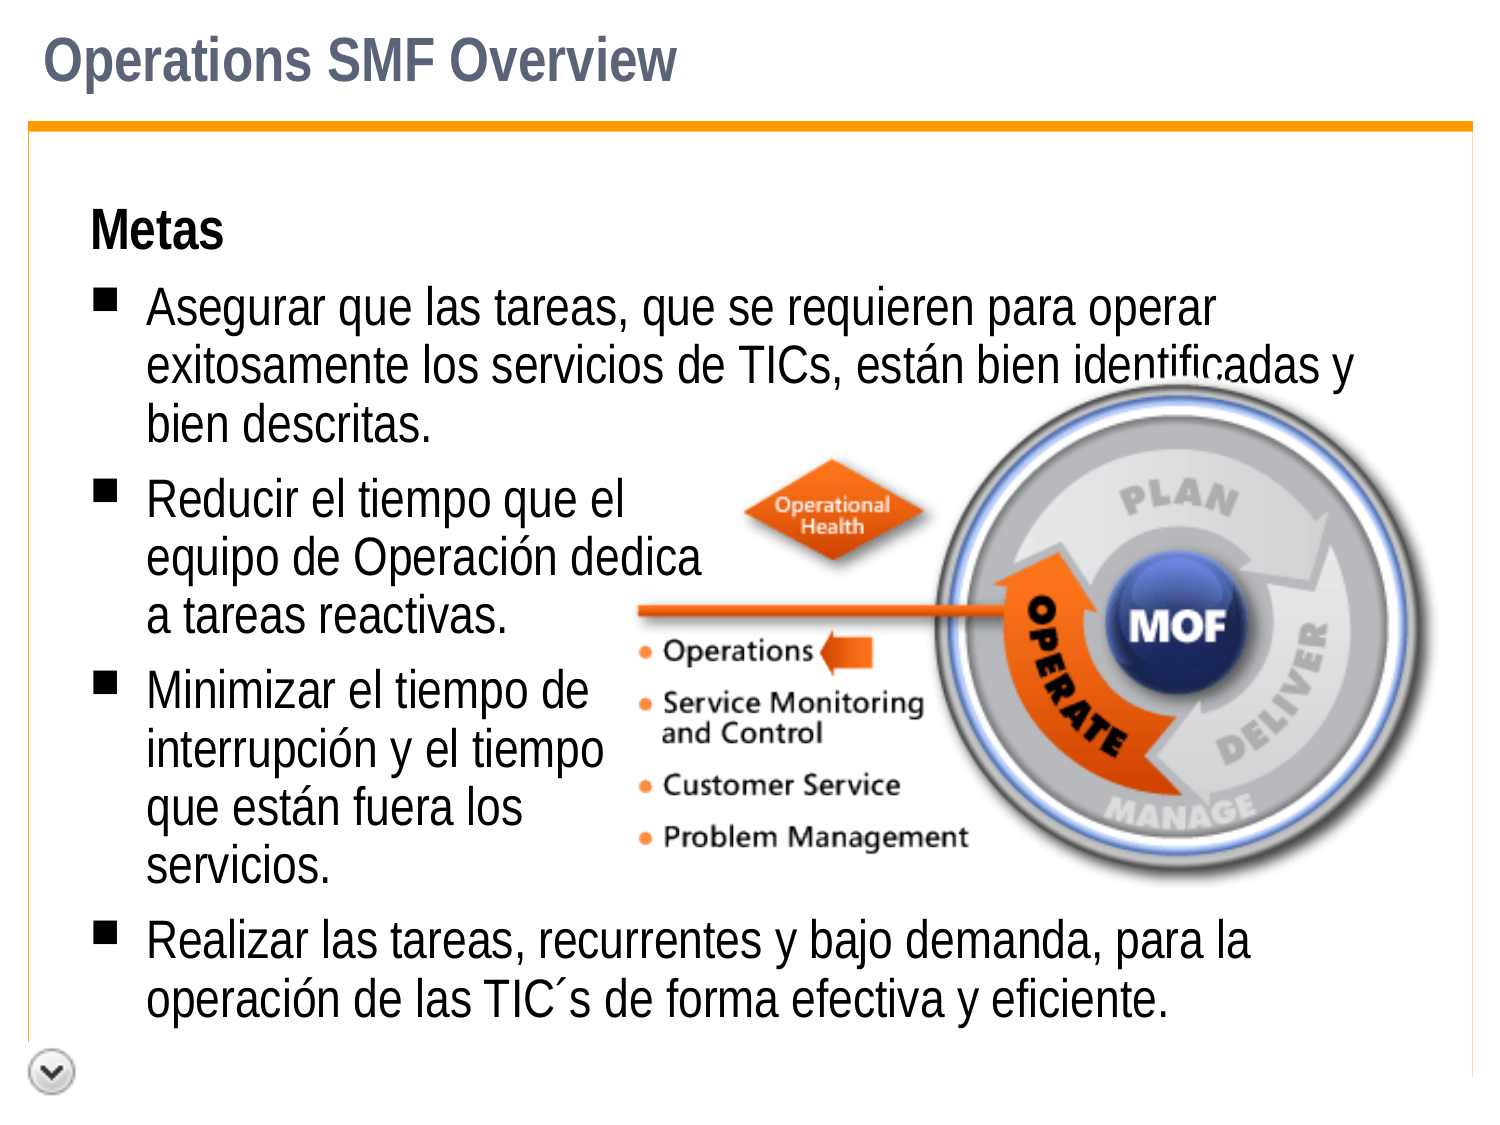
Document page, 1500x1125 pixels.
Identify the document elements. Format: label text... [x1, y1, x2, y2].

list Metas Asegurar que las tareas, que se requieren para operar exitosamente los servicios de TICs, están bien identificadas y bien descritas. Reducir el tiempo que el equipo de Operación dedica a tareas reactivas. Minimizar el tiempo de interrupción y el tiempo que están fuera los servicios. Realizar las tareas, recurrentes y bajo demanda, para la operación de las TIC´s de forma efectiva y eficiente. [74, 191, 1426, 1059]
title Operations SMF Overview [27, 19, 1426, 103]
picture [24, 1042, 81, 1103]
picture [624, 372, 1451, 901]
